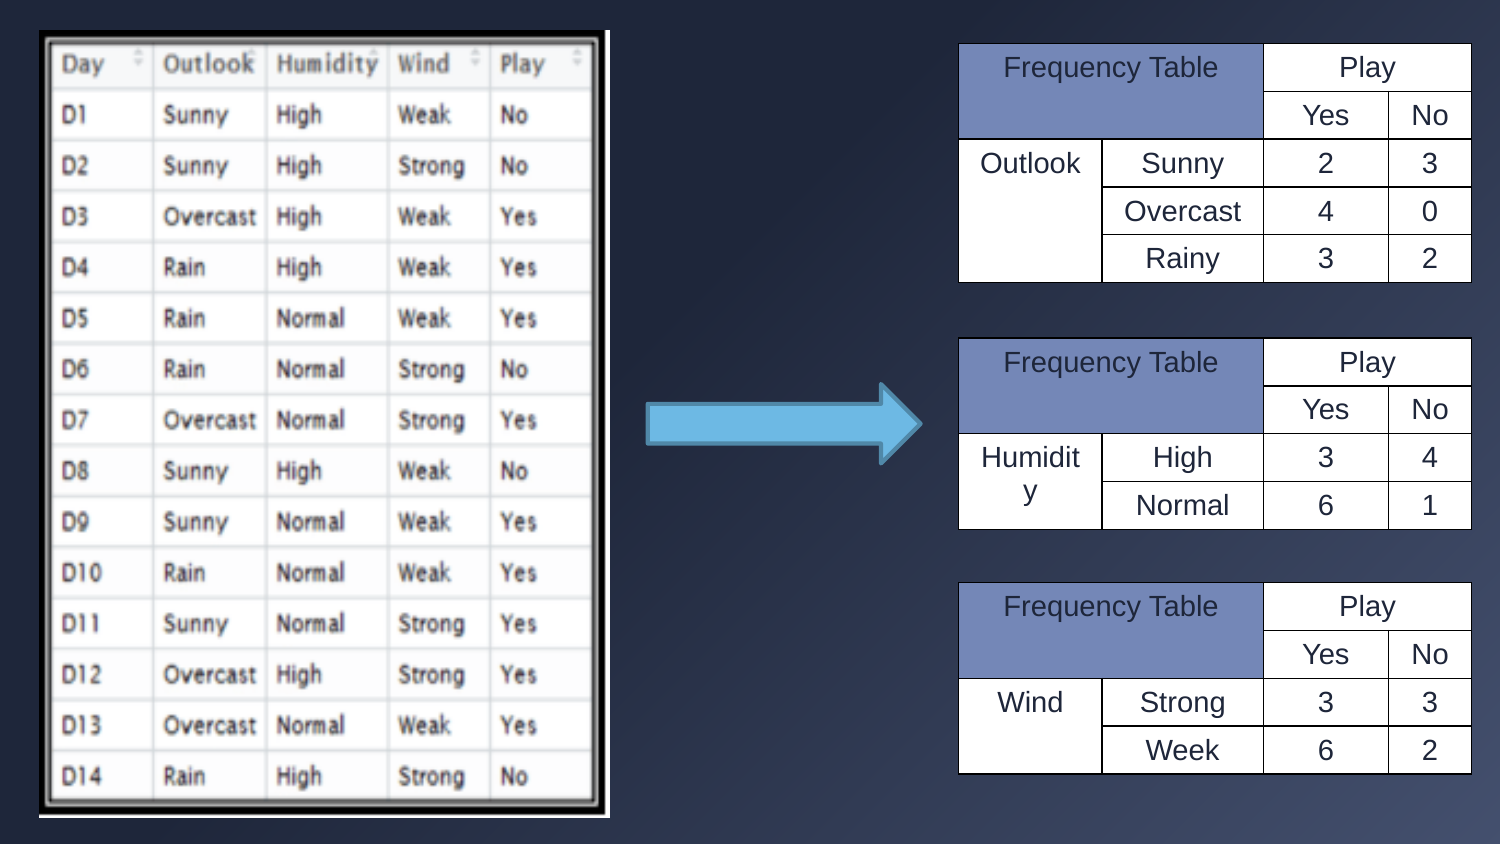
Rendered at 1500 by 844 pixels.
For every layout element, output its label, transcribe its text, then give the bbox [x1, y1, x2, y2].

table_header Frequency Table [959, 44, 1263, 138]
table_cell 3 [1389, 679, 1471, 725]
table_cell Humidity [959, 434, 1101, 529]
table_cell Rainy [1103, 235, 1263, 282]
table_cell 4 [1389, 434, 1471, 481]
table_cell 3 [1264, 434, 1388, 481]
table_cell Overcast [1103, 188, 1263, 234]
table_header Play [1264, 339, 1471, 385]
table_cell Normal [1103, 482, 1263, 529]
table_cell Yes [1264, 92, 1388, 138]
table_cell Strong [1103, 679, 1263, 725]
table_cell No [1389, 631, 1471, 678]
picture [39, 29, 610, 818]
table_cell Week [1103, 727, 1263, 773]
table_cell 4 [1264, 188, 1388, 234]
table_header Play [1264, 44, 1471, 91]
table_cell 3 [1389, 140, 1471, 186]
table_cell 3 [1264, 235, 1388, 282]
table_cell Sunny [1103, 140, 1263, 186]
table_cell 2 [1389, 235, 1471, 282]
table_cell 2 [1389, 727, 1471, 773]
table_cell 6 [1264, 482, 1388, 529]
table_cell 1 [1389, 482, 1471, 529]
table_cell 6 [1264, 727, 1388, 773]
table_cell High [1103, 434, 1263, 481]
table_cell 3 [1264, 679, 1388, 725]
table_cell No [1389, 92, 1471, 138]
table_cell No [1389, 387, 1471, 433]
text_box [645, 382, 923, 466]
table_header Frequency Table [959, 339, 1263, 433]
table_cell Yes [1264, 631, 1388, 678]
table_cell 0 [1389, 188, 1471, 234]
table_header Frequency Table [959, 583, 1263, 678]
table_cell 2 [1264, 140, 1388, 186]
table_header Play [1264, 583, 1471, 630]
table_cell Yes [1264, 387, 1388, 433]
table_cell Outlook [959, 140, 1101, 282]
table_cell Wind [959, 679, 1101, 773]
